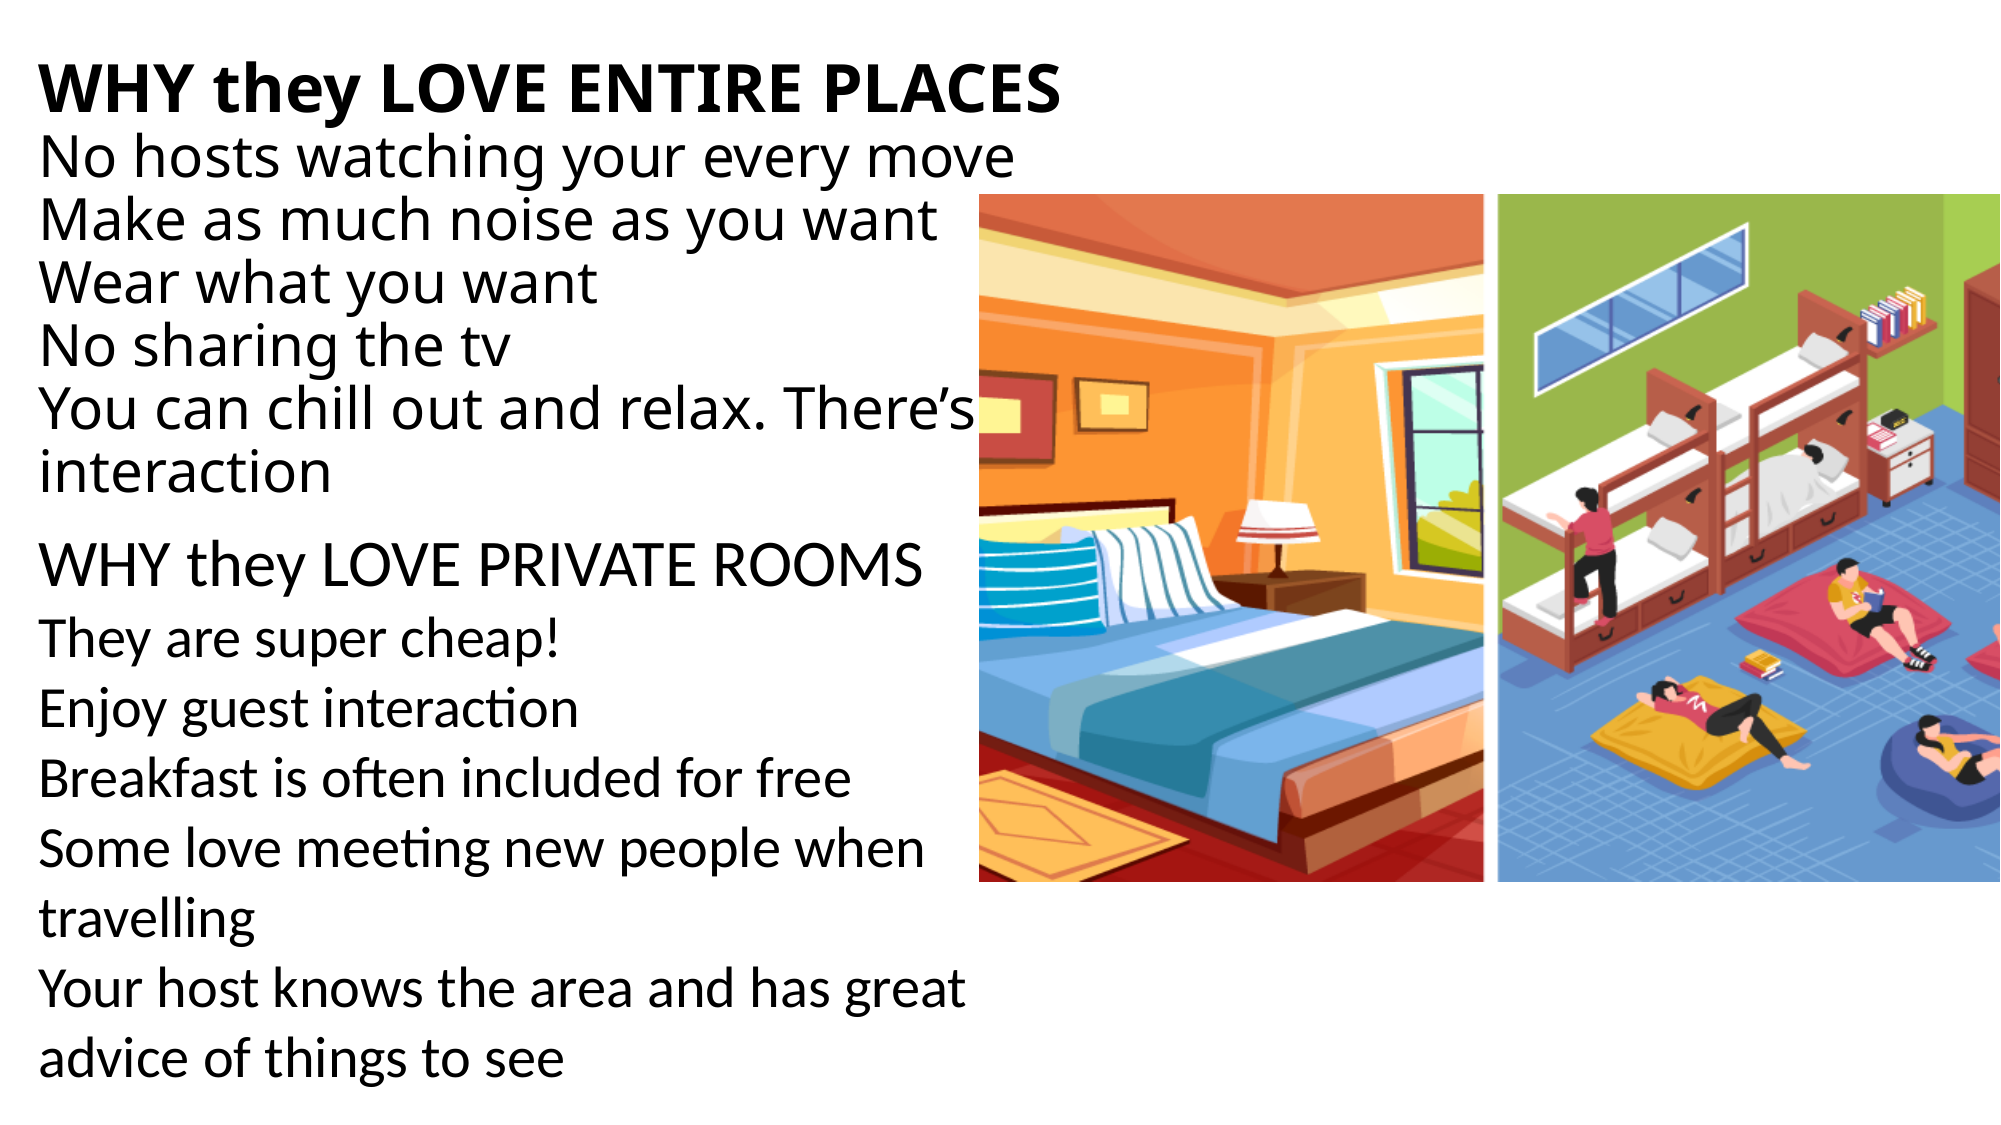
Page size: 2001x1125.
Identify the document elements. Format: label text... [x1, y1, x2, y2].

title WHY they LOVE ENTIRE PLACES No hosts watching your every move Make as much noise as you want Wear what you want No sharing the tv You can chill out and relax. There’s no interaction [23, 105, 2000, 455]
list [979, 194, 2000, 882]
text_box WHY they LOVE PRIVATE ROOMS They are super cheap! Enjoy guest interaction Breakfast is often included for free Some love meeting new people when travelling Your host knows the area and has great advice of things to see [23, 512, 999, 1097]
